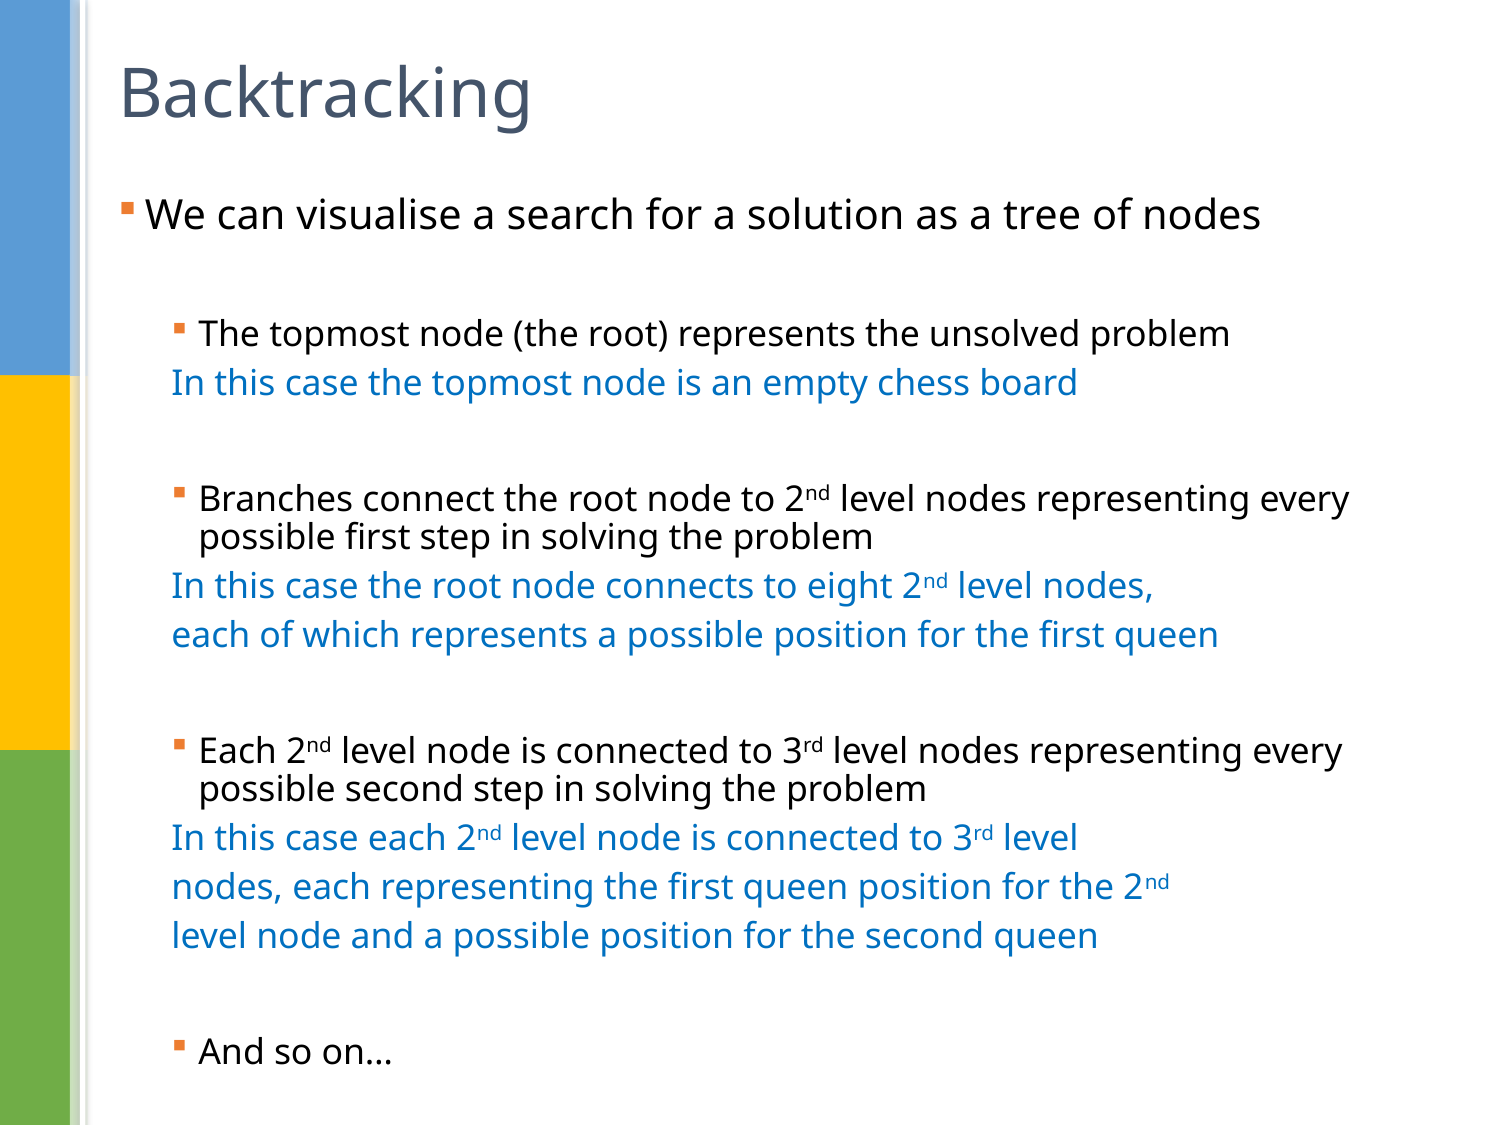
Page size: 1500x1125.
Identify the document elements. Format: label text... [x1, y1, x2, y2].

list We can visualise a search for a solution as a tree of nodes The topmost node (the root) represents the unsolved problem In this case the topmost node is an empty chess board Branches connect the root node to 2nd level nodes representing every possible first step in solving the problem In this case the root node connects to eight 2nd level nodes, each of which represents a possible position for the first queen Each 2nd level node is connected to 3rd level nodes representing every possible second step in solving the problem In this case each 2nd level node is connected to 3rd level nodes, each representing the first queen position for the 2nd level node and a possible position for the second queen And so on… [103, 186, 1397, 1090]
title Backtracking [103, 36, 1397, 144]
